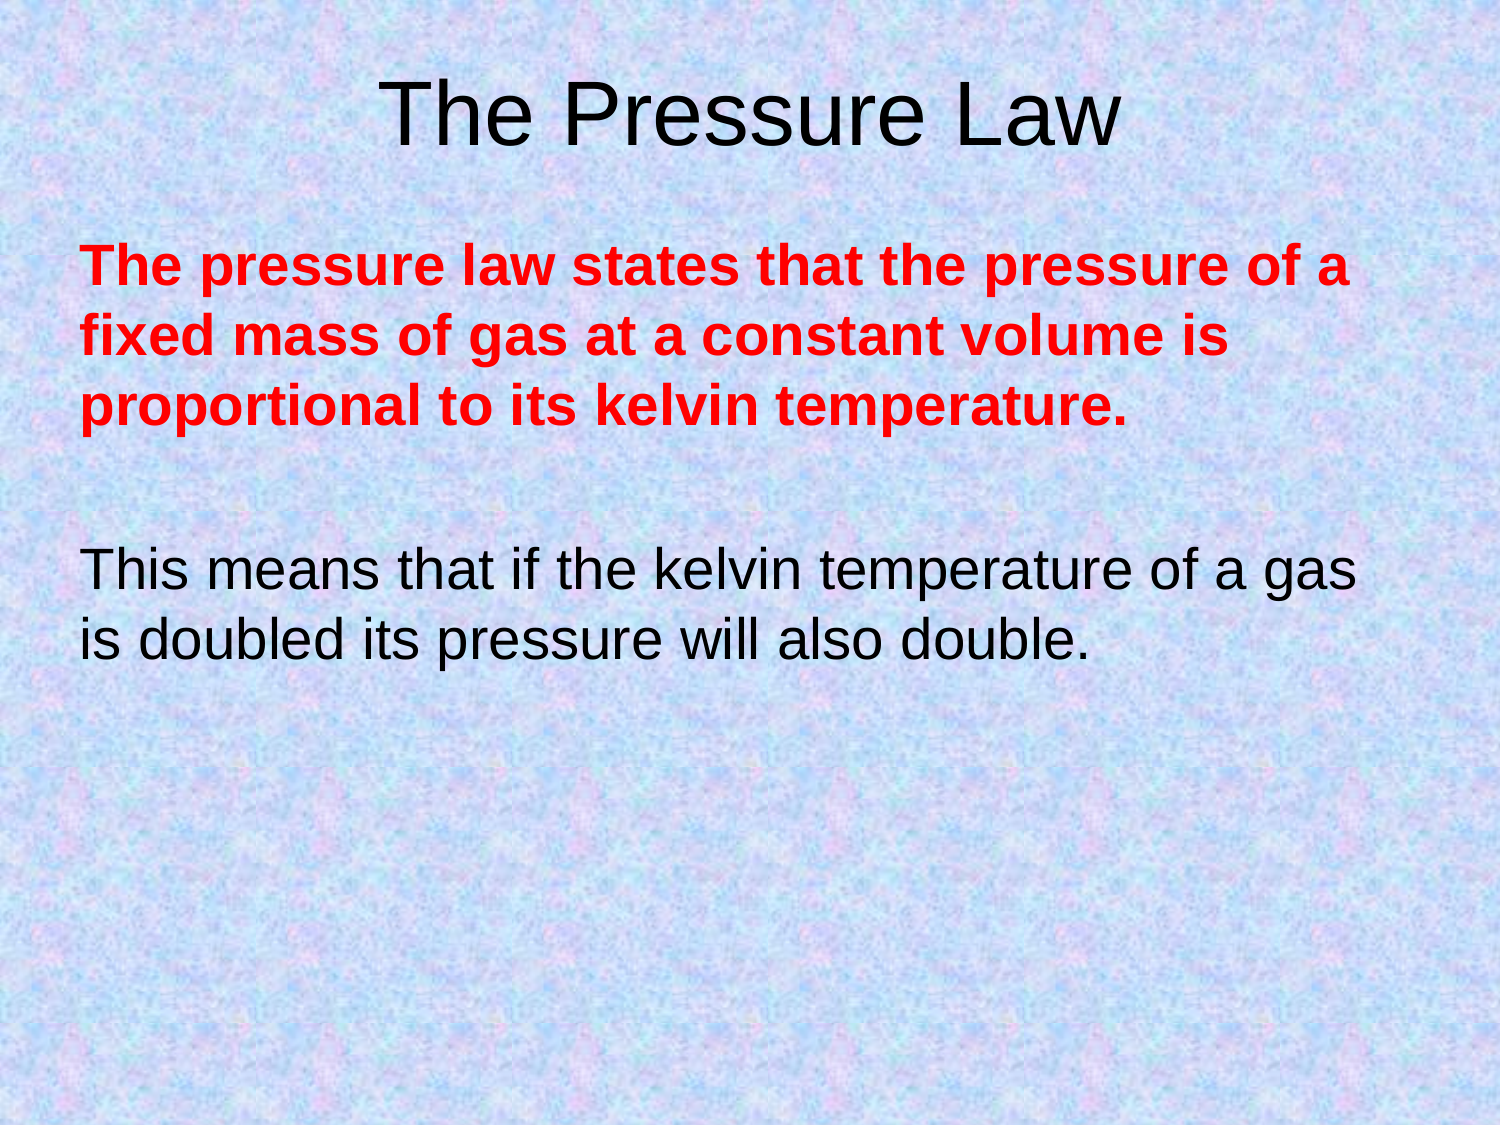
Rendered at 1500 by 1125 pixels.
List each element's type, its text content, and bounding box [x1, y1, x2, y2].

picture [0, 0, 1500, 1125]
title The Pressure Law [75, 45, 1425, 173]
list The pressure law states that the pressure of a fixed mass of gas at a constant volume is proportional to its kelvin temperature. This means that if the kelvin temperature of a gas is doubled its pressure will also double. [64, 220, 1424, 963]
